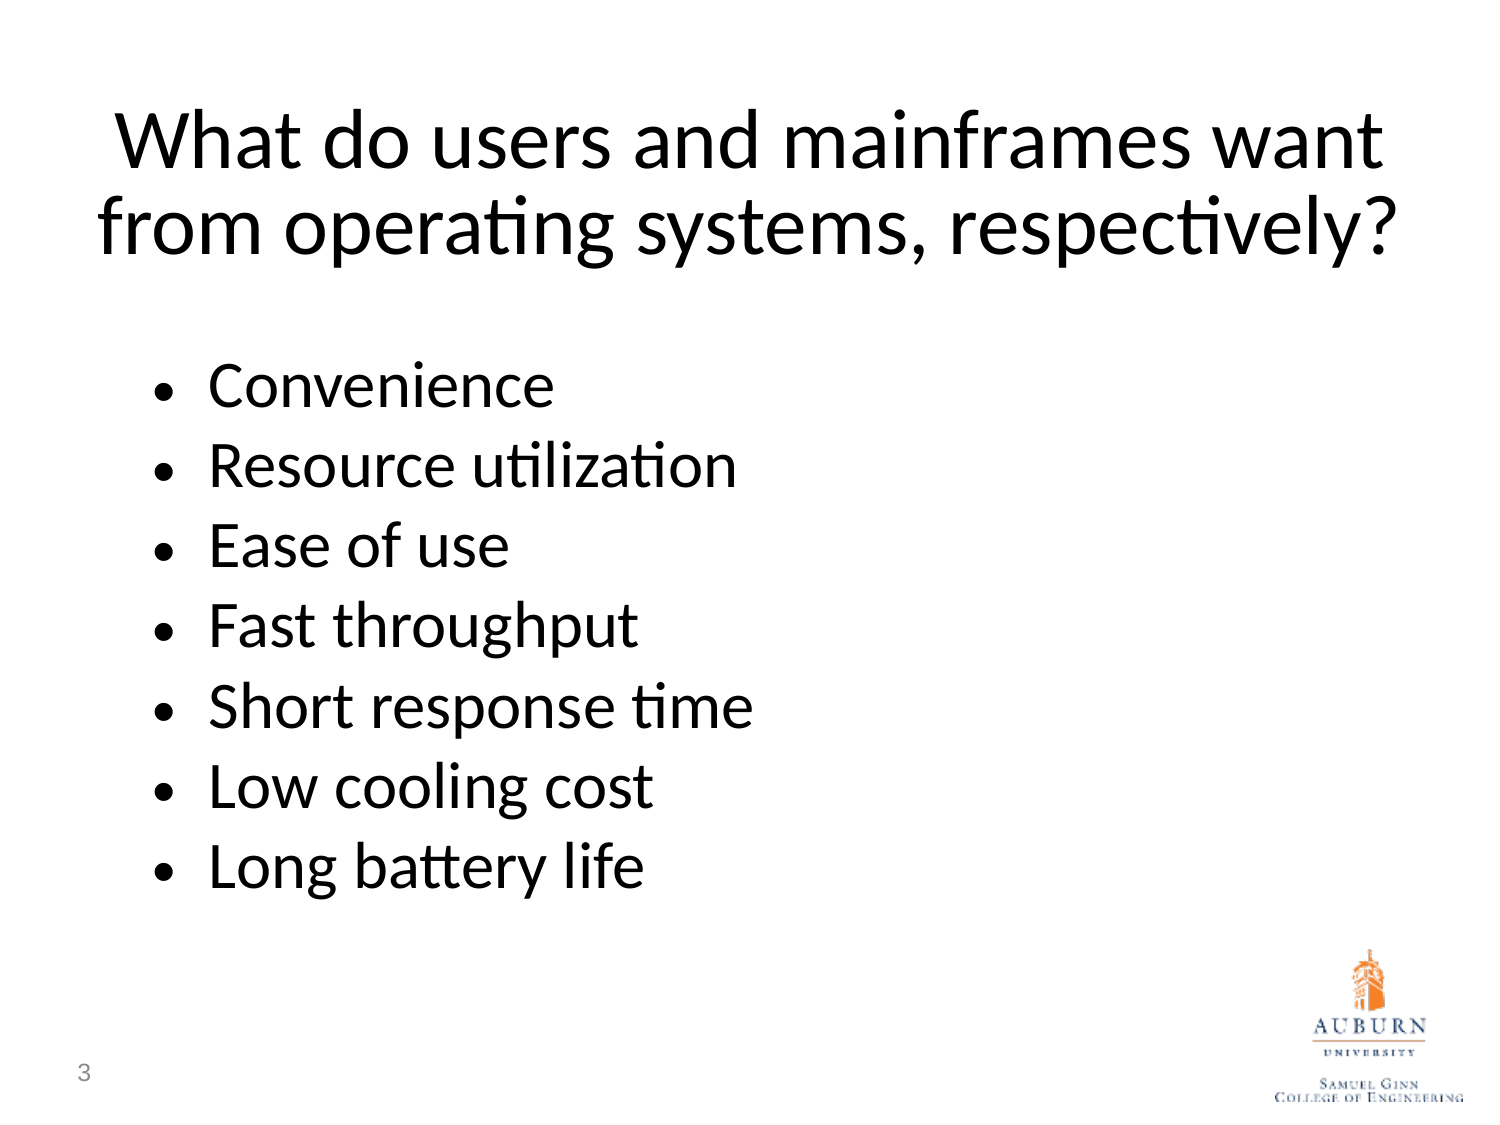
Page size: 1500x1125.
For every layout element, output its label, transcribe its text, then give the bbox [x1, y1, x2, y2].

slide_number 3 [62, 1041, 413, 1102]
picture [1275, 949, 1463, 1102]
title What do users and mainframes want from operating systems, respectively? [75, 55, 1425, 325]
list Convenience Resource utilization Ease of use Fast throughput Short response time Low cooling cost Long battery life [137, 350, 1381, 1013]
